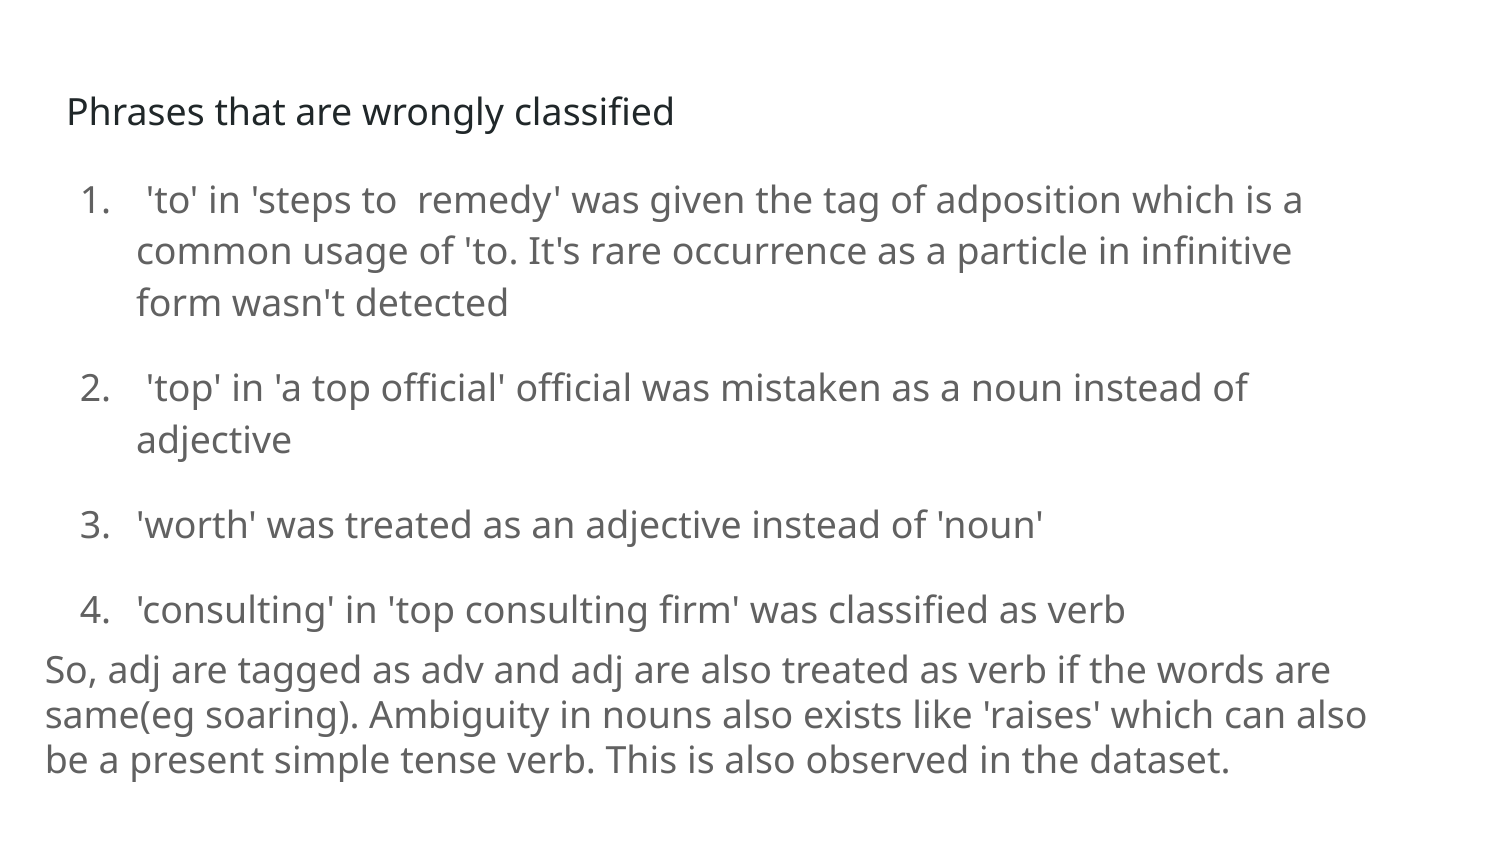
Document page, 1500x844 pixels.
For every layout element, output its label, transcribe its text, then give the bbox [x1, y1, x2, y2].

text_box So, adj are tagged as adv and adj are also treated as verb if the words are same(eg soaring). Ambiguity in nouns also exists like 'raises' which can also be a present simple tense verb. This is also observed in the dataset. [29, 630, 1391, 772]
list 'to' in 'steps to remedy' was given the tag of adposition which is a common usage of 'to. It's rare occurrence as a particle in infinitive form wasn't detected 'top' in 'a top official' official was mistaken as a noun instead of adjective 'worth' was treated as an adjective instead of 'noun' 'consulting' in 'top consulting firm' was classified as verb [46, 154, 1376, 630]
title Phrases that are wrongly classified [51, 72, 722, 154]
